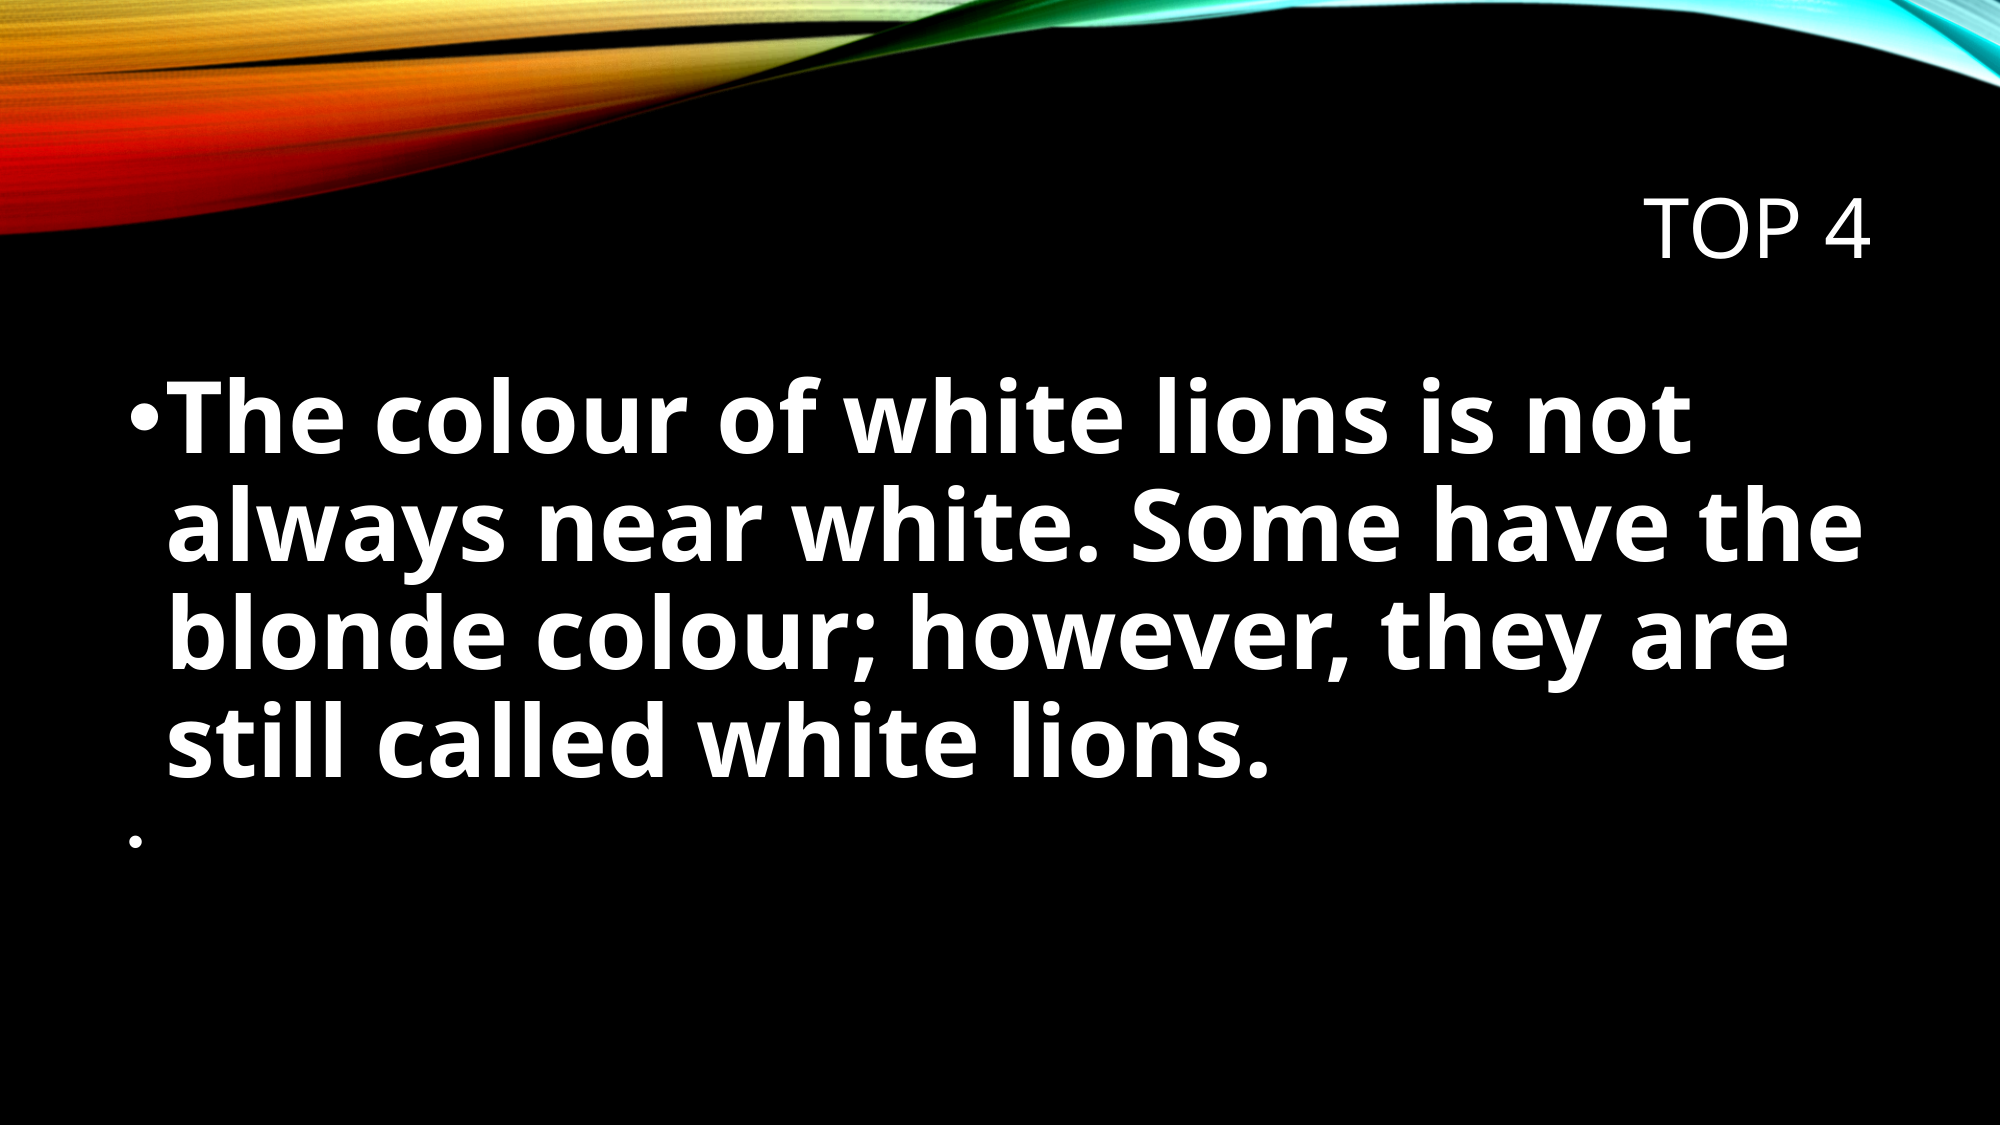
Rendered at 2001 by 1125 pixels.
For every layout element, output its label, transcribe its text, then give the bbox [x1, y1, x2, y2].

list The colour of white lions is not always near white. Some have the blonde colour; however, they are still called white lions. [112, 360, 1888, 1021]
title TOP 4 [474, 125, 1888, 338]
picture [0, 0, 2000, 237]
